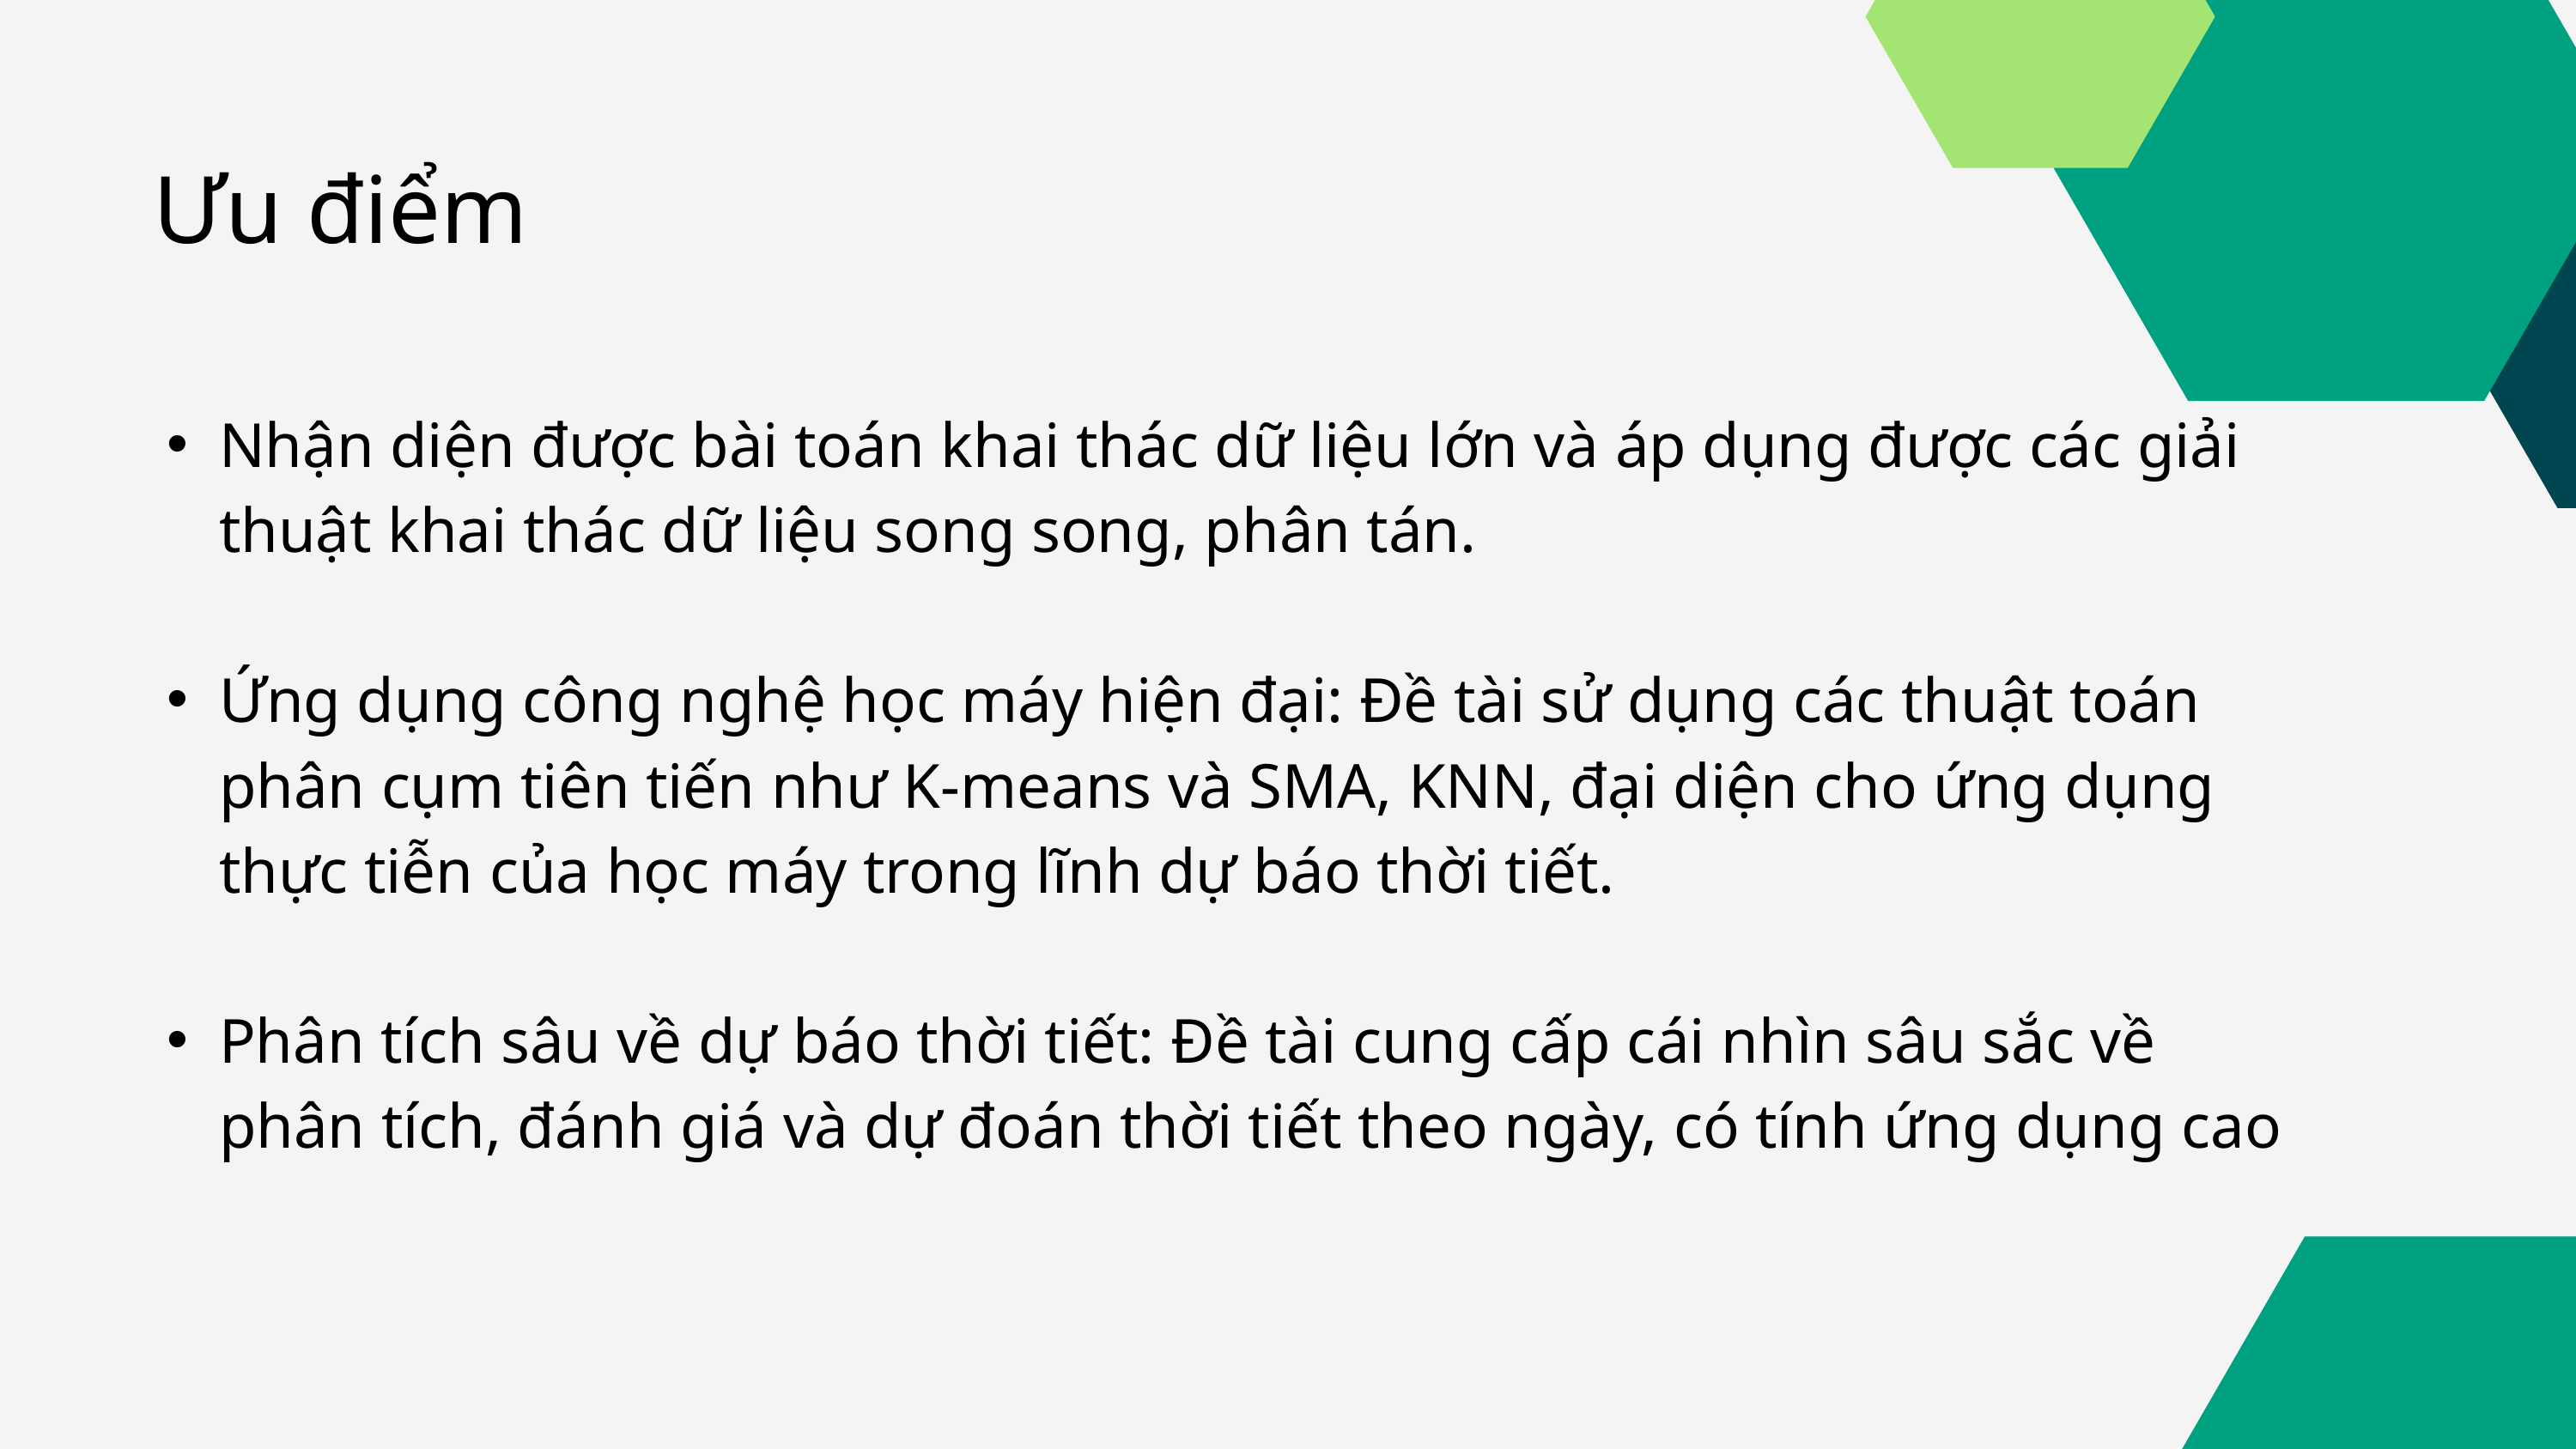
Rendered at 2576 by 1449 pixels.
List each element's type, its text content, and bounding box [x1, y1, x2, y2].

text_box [2452, 409, 2576, 508]
text_box Nhận diện được bài toán khai thác dữ liệu lớn và áp dụng được các giải thuật khai thác dữ liệu song song, phân tán. Ứng dụng công nghệ học máy hiện đại: Đề tài sử dụng các thuật toán phân cụm tiên tiến như K-means và SMA, KNN, đại diện cho ứng dụng thực tiễn của học máy trong lĩnh dự báo thời tiết. Phân tích sâu về dự báo thời tiết: Đề tài cung cấp cái nhìn sâu sắc về phân tích, đánh giá và dự đoán thời tiết theo ngày, có tính ứng dụng cao [115, 394, 2312, 1161]
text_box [2156, 1236, 2576, 1449]
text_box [2039, 0, 2576, 402]
text_box Ưu điểm [144, 131, 537, 262]
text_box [1865, 0, 2215, 168]
